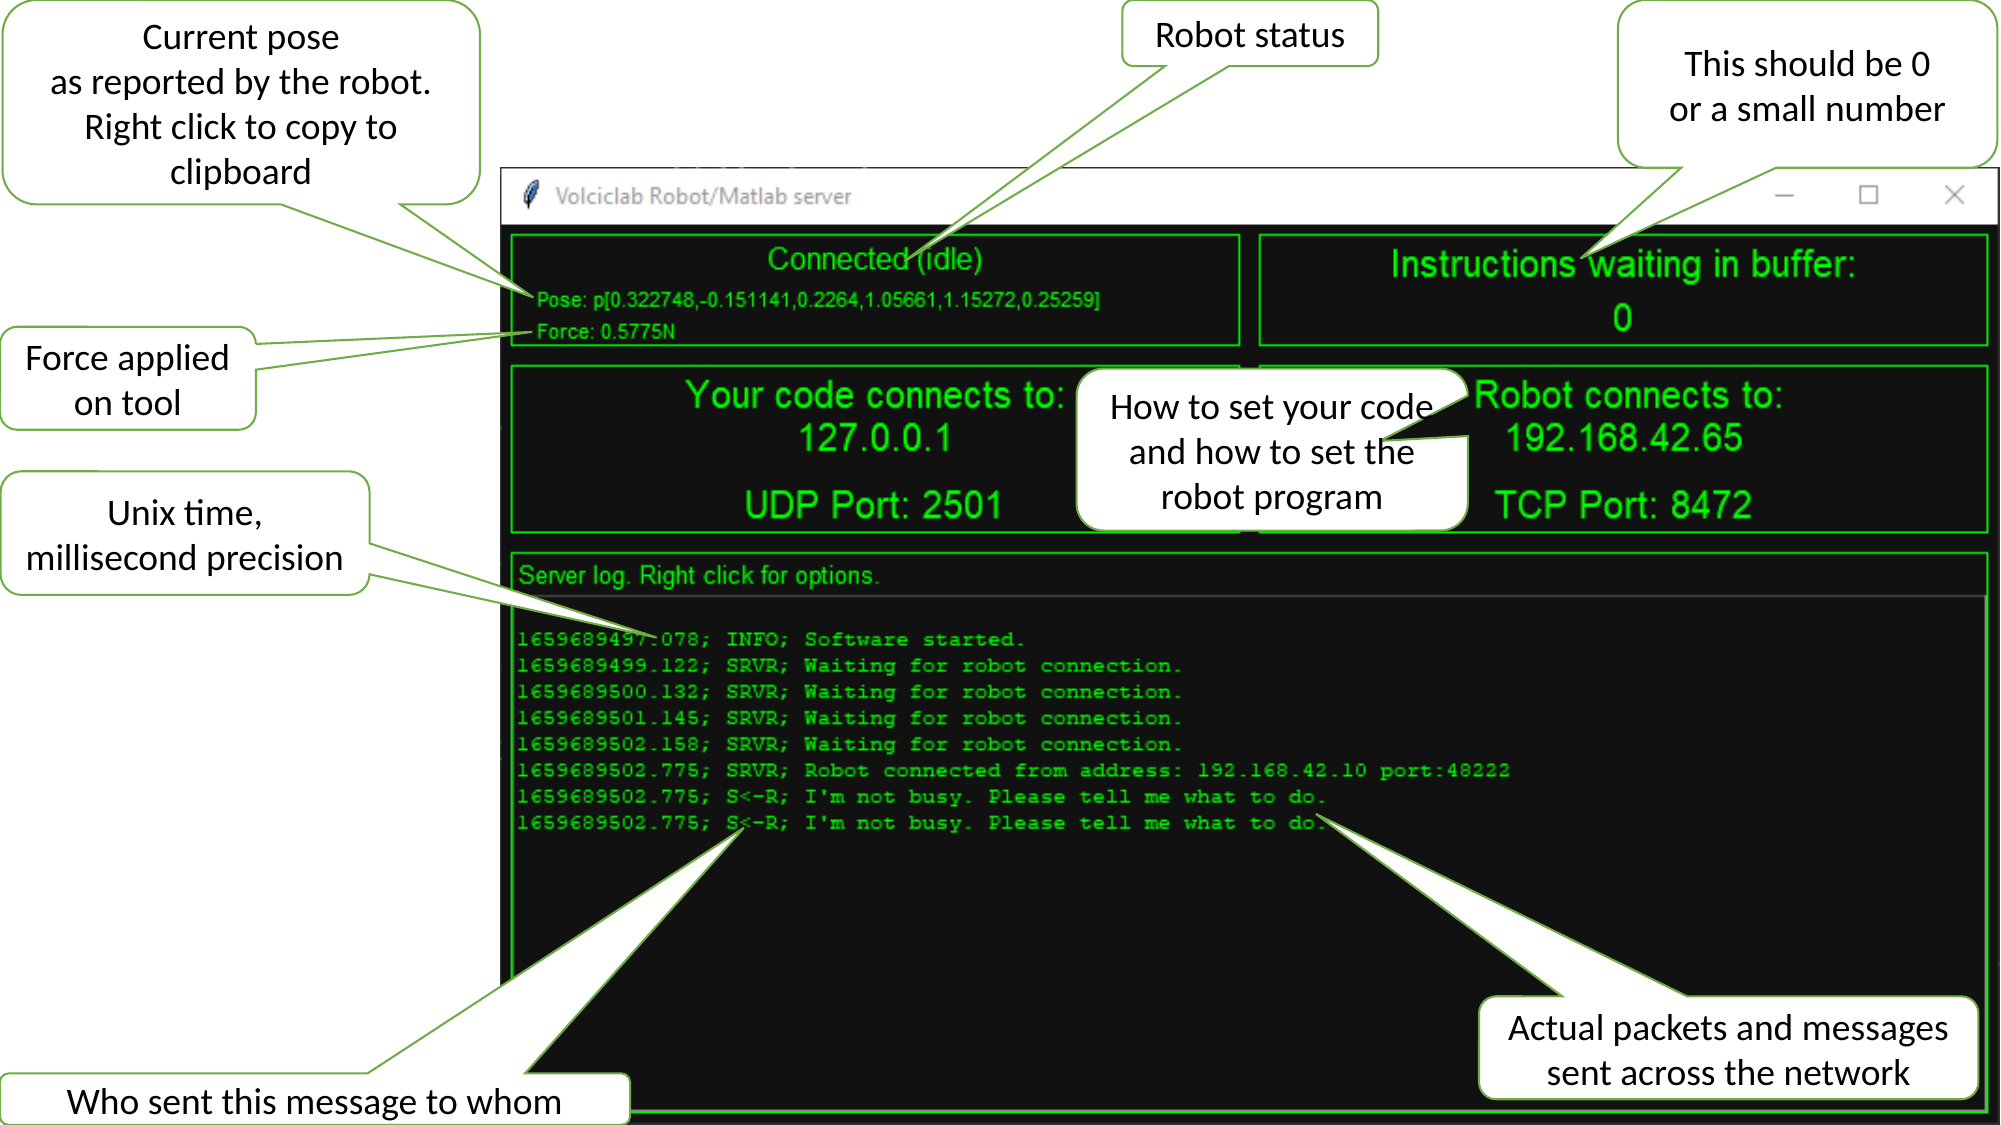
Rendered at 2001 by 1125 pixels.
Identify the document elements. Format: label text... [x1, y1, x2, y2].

text_box Robot status [1028, 0, 1380, 167]
text_box This should be 0 or a small number [1616, 0, 1999, 167]
text_box Current pose as reported by the robot. Right click to copy to clipboard [1, 0, 500, 287]
text_box Unix time, millisecond precision [0, 470, 500, 605]
picture [500, 167, 2000, 1125]
text_box Force applied on tool [0, 325, 500, 431]
text_box Who sent this message to whom [0, 985, 500, 1125]
